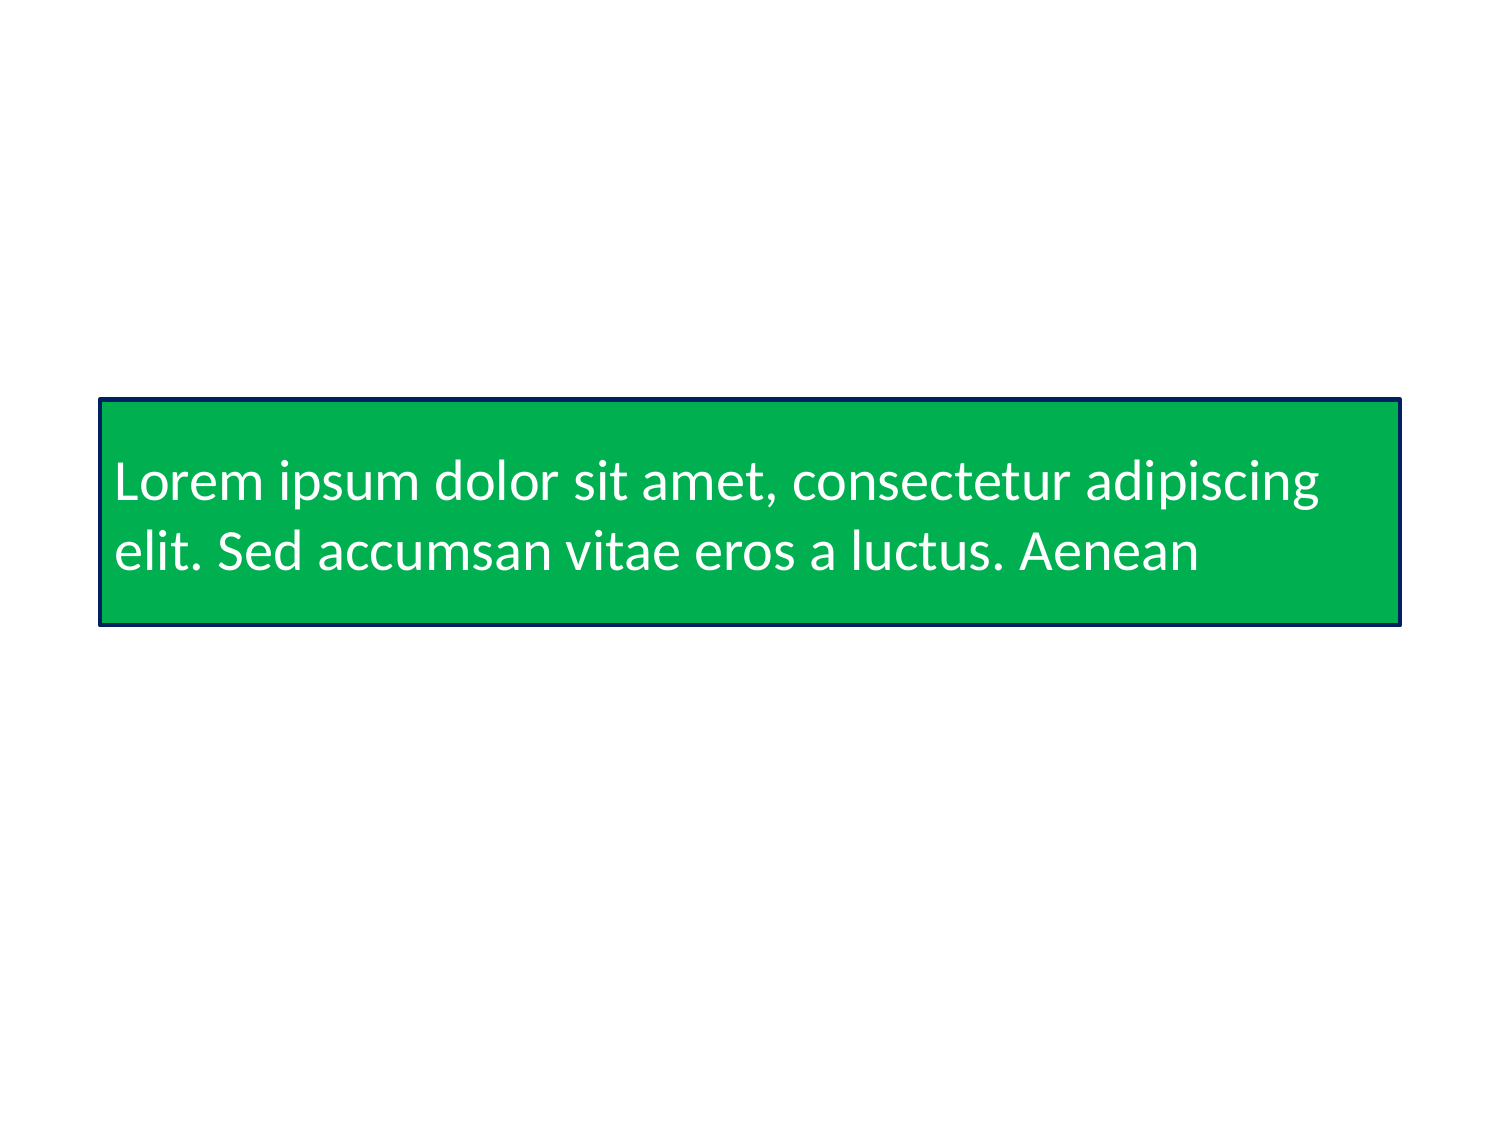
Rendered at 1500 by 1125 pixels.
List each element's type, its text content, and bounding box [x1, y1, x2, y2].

text_box Lorem ipsum dolor sit amet, consectetur adipiscing elit. Sed accumsan vitae eros a luctus. Aenean [98, 397, 1402, 627]
